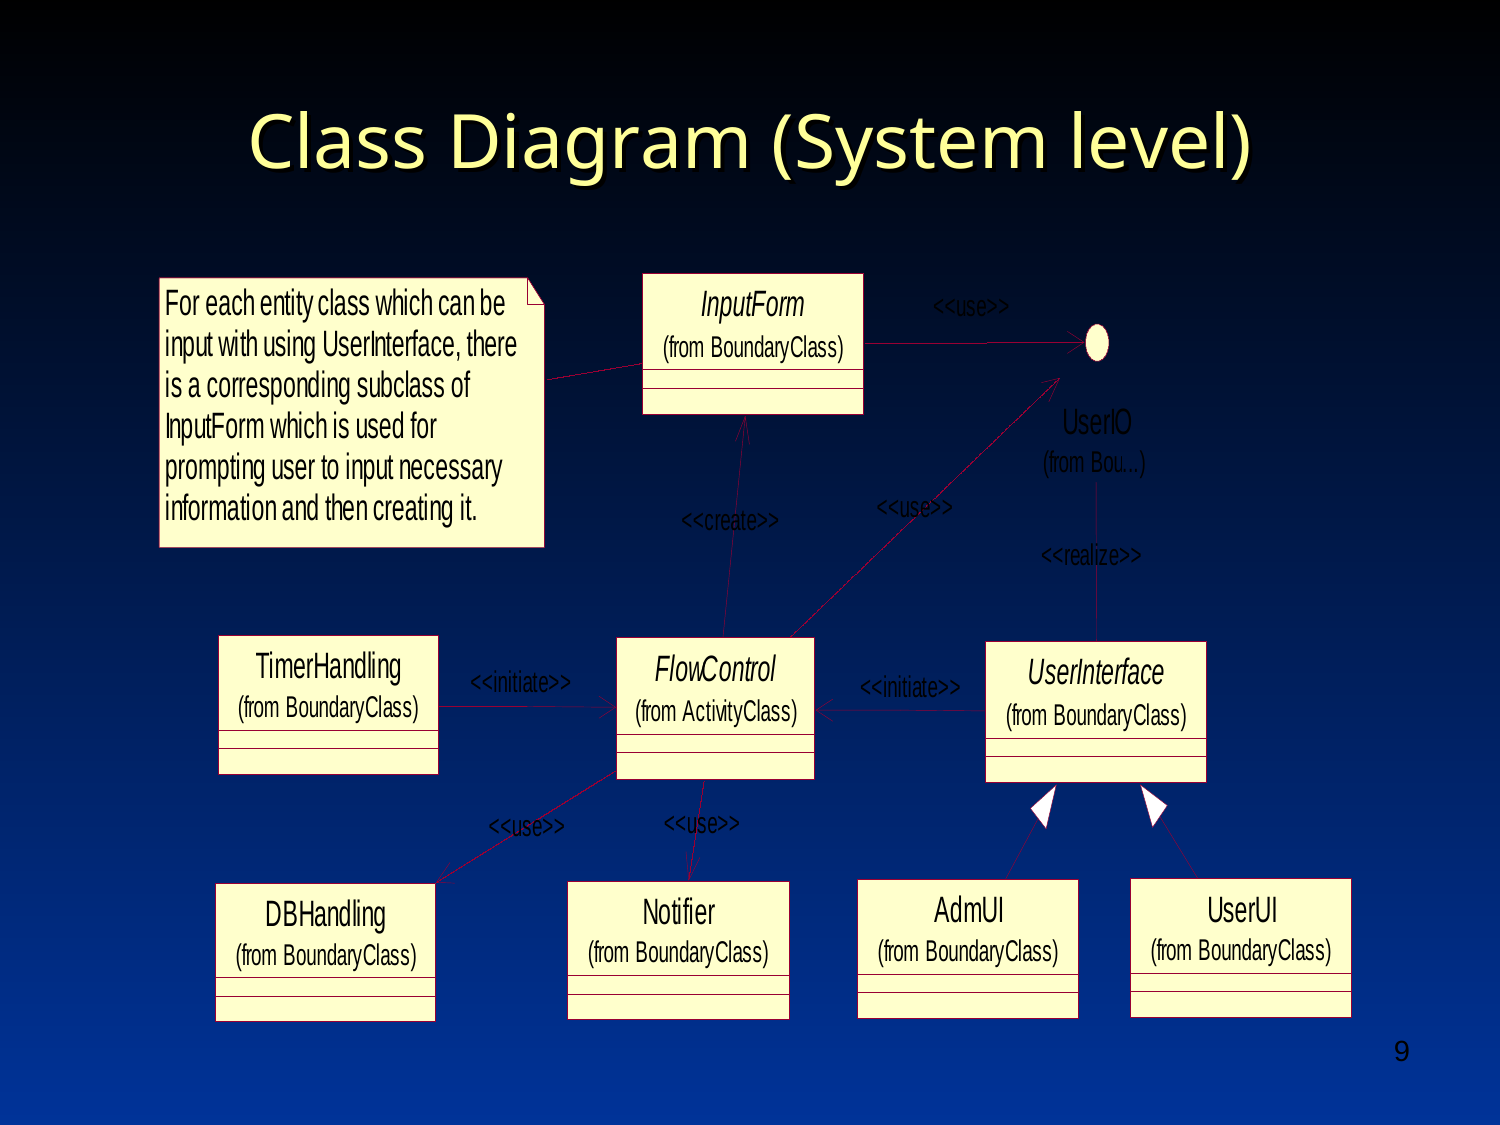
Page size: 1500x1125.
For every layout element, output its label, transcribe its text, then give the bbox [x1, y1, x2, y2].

picture [99, 235, 1413, 1063]
title Class Diagram (System level) [75, 45, 1425, 233]
slide_number 9 [1074, 1024, 1425, 1103]
